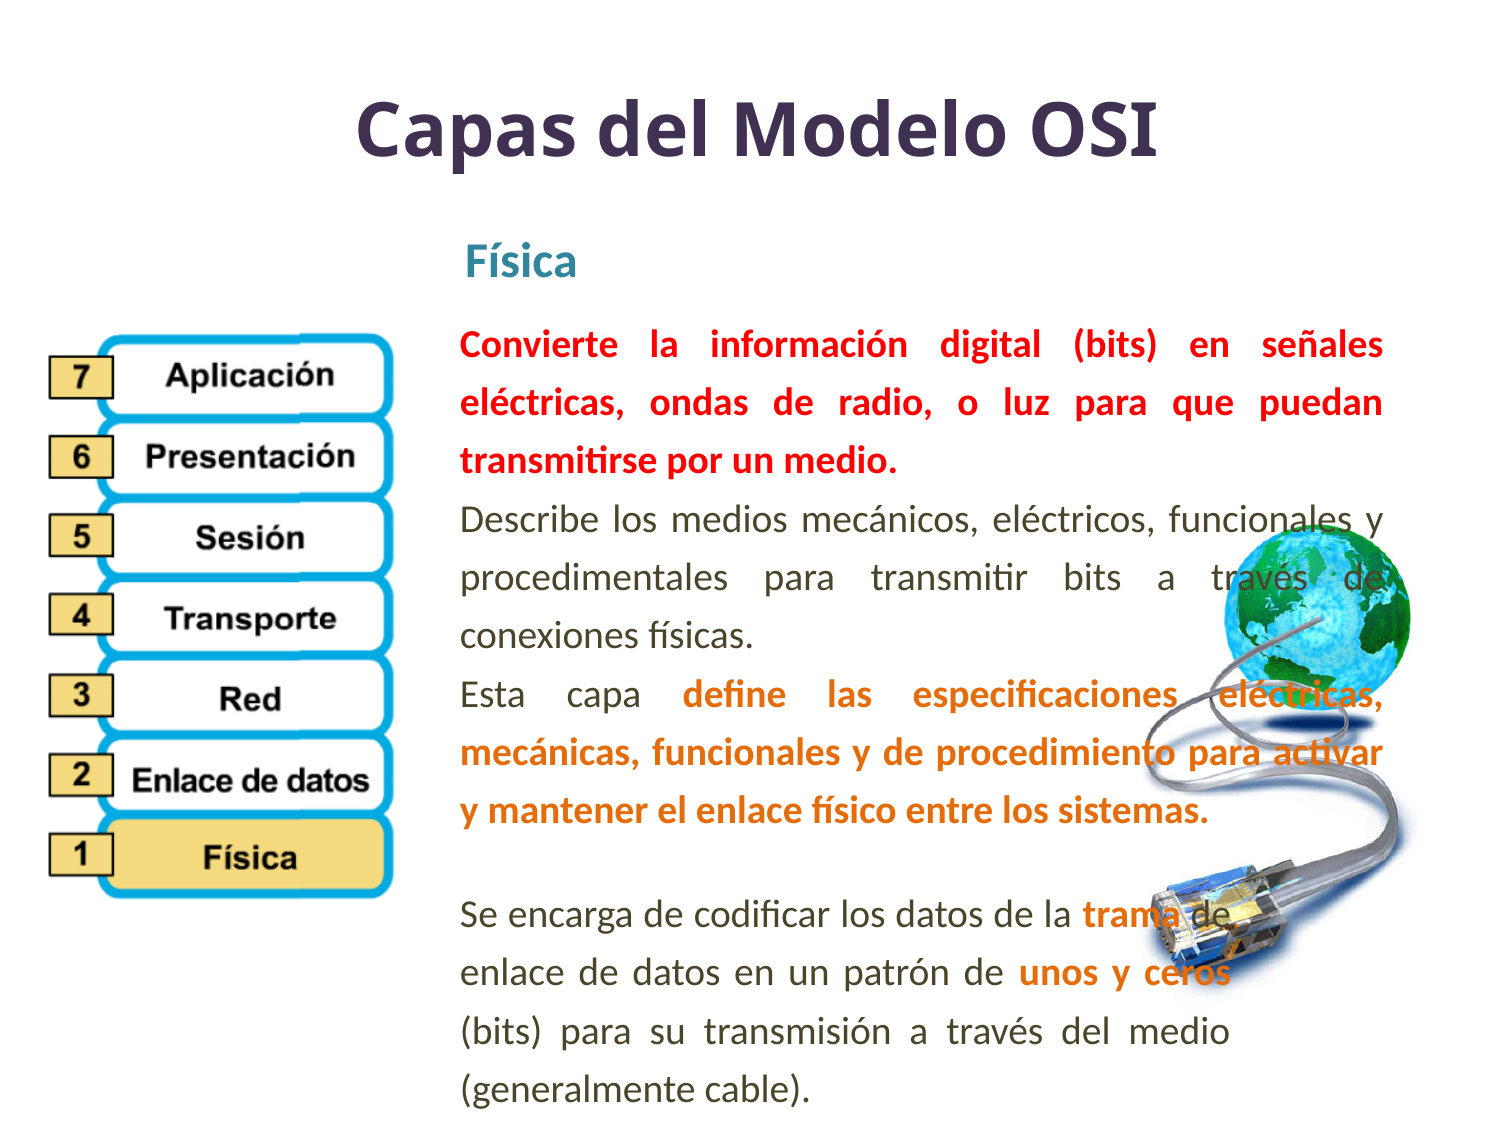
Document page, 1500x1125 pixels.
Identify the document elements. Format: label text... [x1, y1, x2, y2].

text_box Convierte la información digital (bits) en señales eléctricas, ondas de radio, o luz para que puedan transmitirse por un medio. Describe los medios mecánicos, eléctricos, funcionales y procedimentales para transmitir bits a través de conexiones físicas. Esta capa define las especificaciones eléctricas, mecánicas, funcionales y de procedimiento para activar y mantener el enlace físico entre los sistemas. [445, 299, 1400, 840]
text_box Capas del Modelo OSI [11, 32, 1483, 220]
text_box Física [450, 190, 786, 296]
text_box Se encarga de codificar los datos de la trama de enlace de datos en un patrón de unos y ceros (bits) para su transmisión a través del medio (generalmente cable). Esta capa utiliza medios físicos como el par trenzado, la fibra óptica y el cable coaxial. Dispositivos que operan en esta capa: Hub, Repeater (repetidor) y Cables. [445, 869, 1247, 1125]
picture [41, 323, 397, 906]
picture [1092, 506, 1457, 1019]
